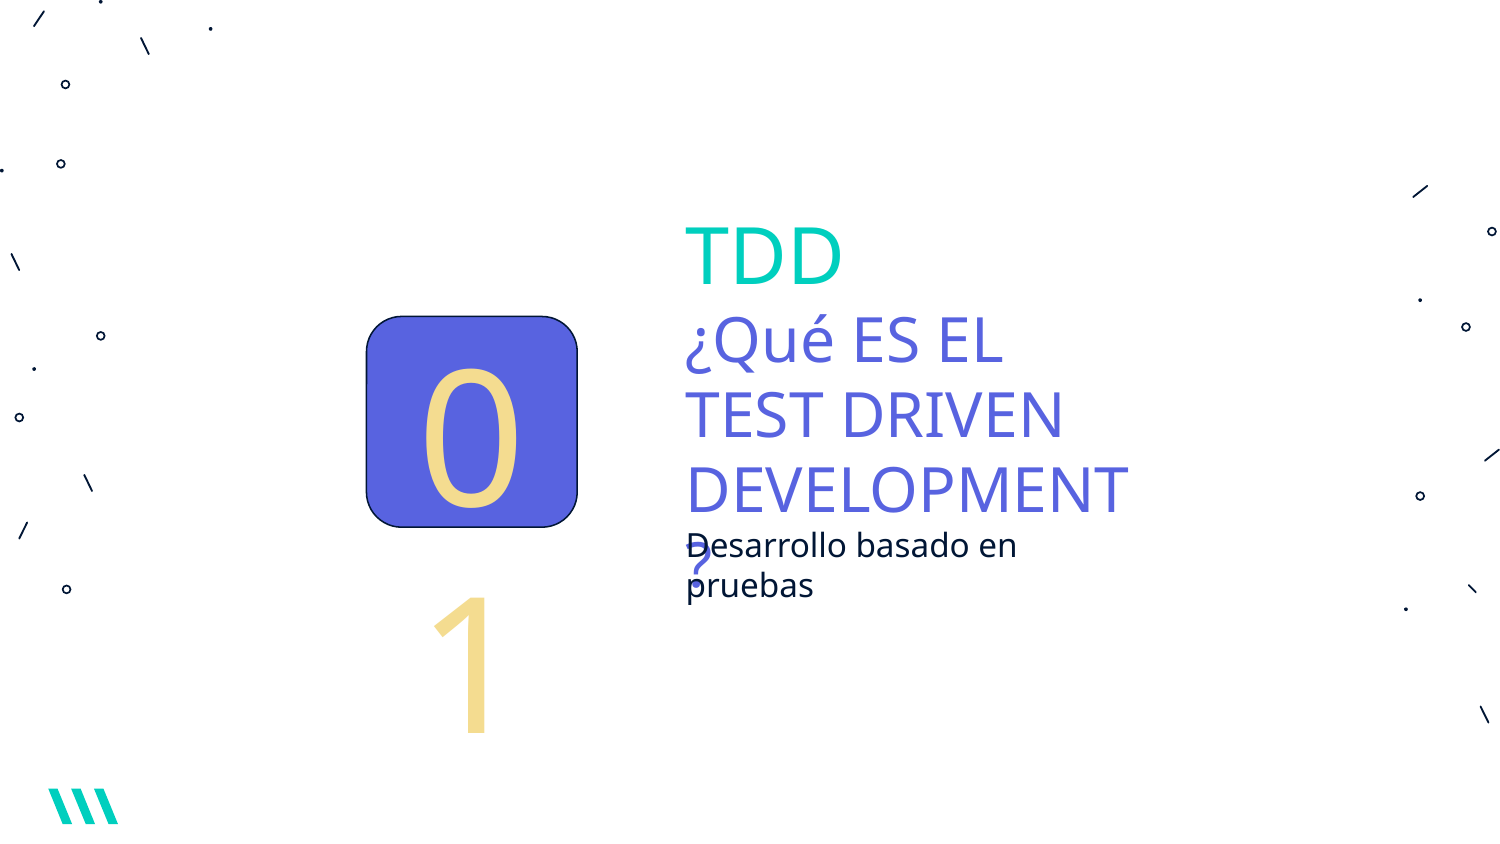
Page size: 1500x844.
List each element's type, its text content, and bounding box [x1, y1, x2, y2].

subtitle Desarrollo basado en pruebas [685, 523, 1134, 639]
title 01 [368, 316, 576, 528]
title TDD ¿Qué ES EL TEST DRIVEN DEVELOPMENT? [685, 204, 1134, 485]
